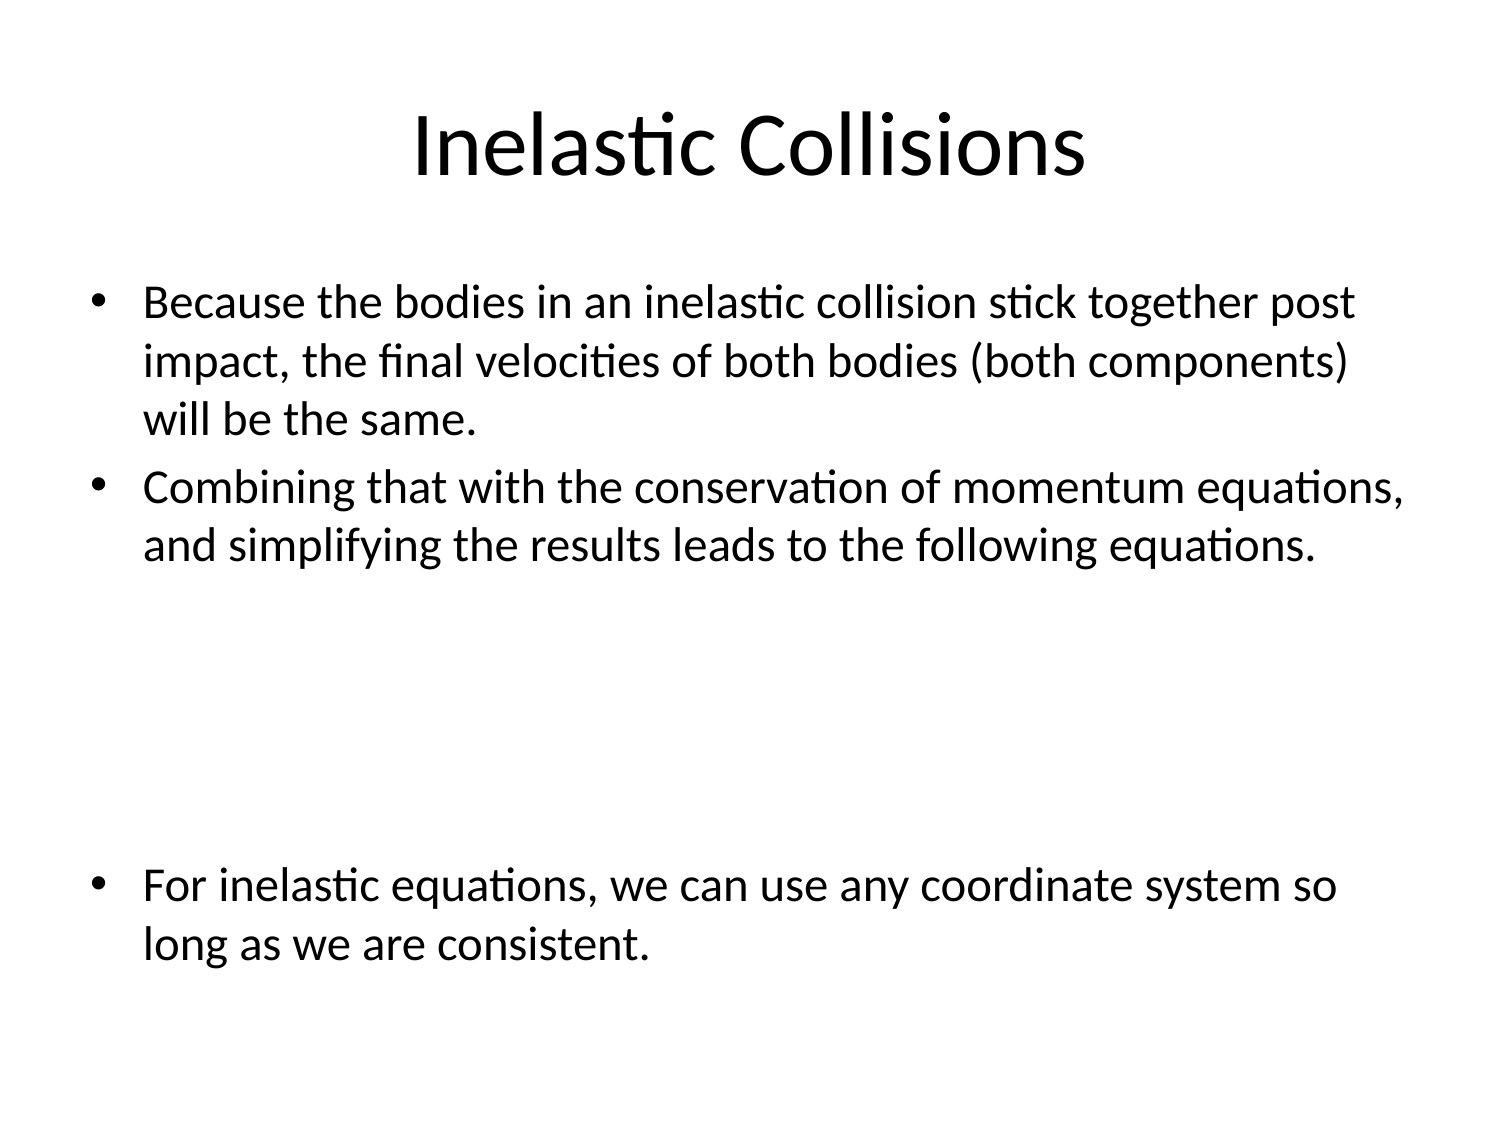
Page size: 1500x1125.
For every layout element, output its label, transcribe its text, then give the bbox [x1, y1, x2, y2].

title Inelastic Collisions [75, 45, 1425, 233]
